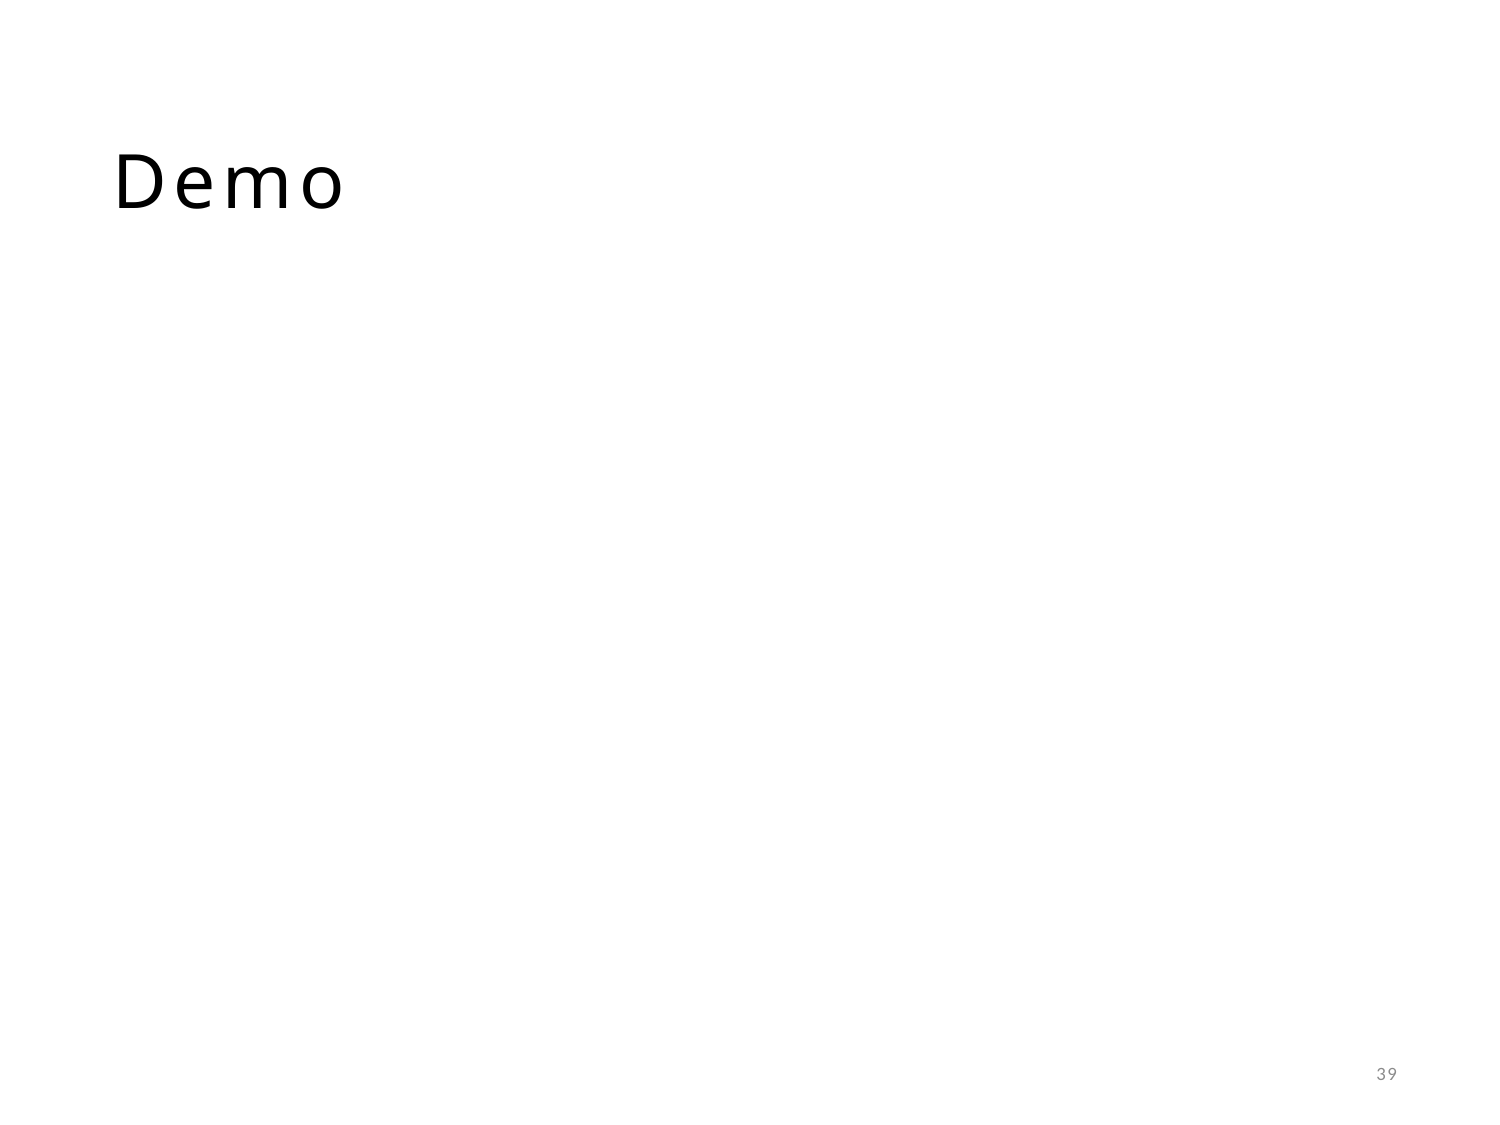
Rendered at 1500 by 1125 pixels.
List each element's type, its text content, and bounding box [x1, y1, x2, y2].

title Demo [110, 82, 378, 273]
slide_number 39 [1059, 745, 1397, 1125]
